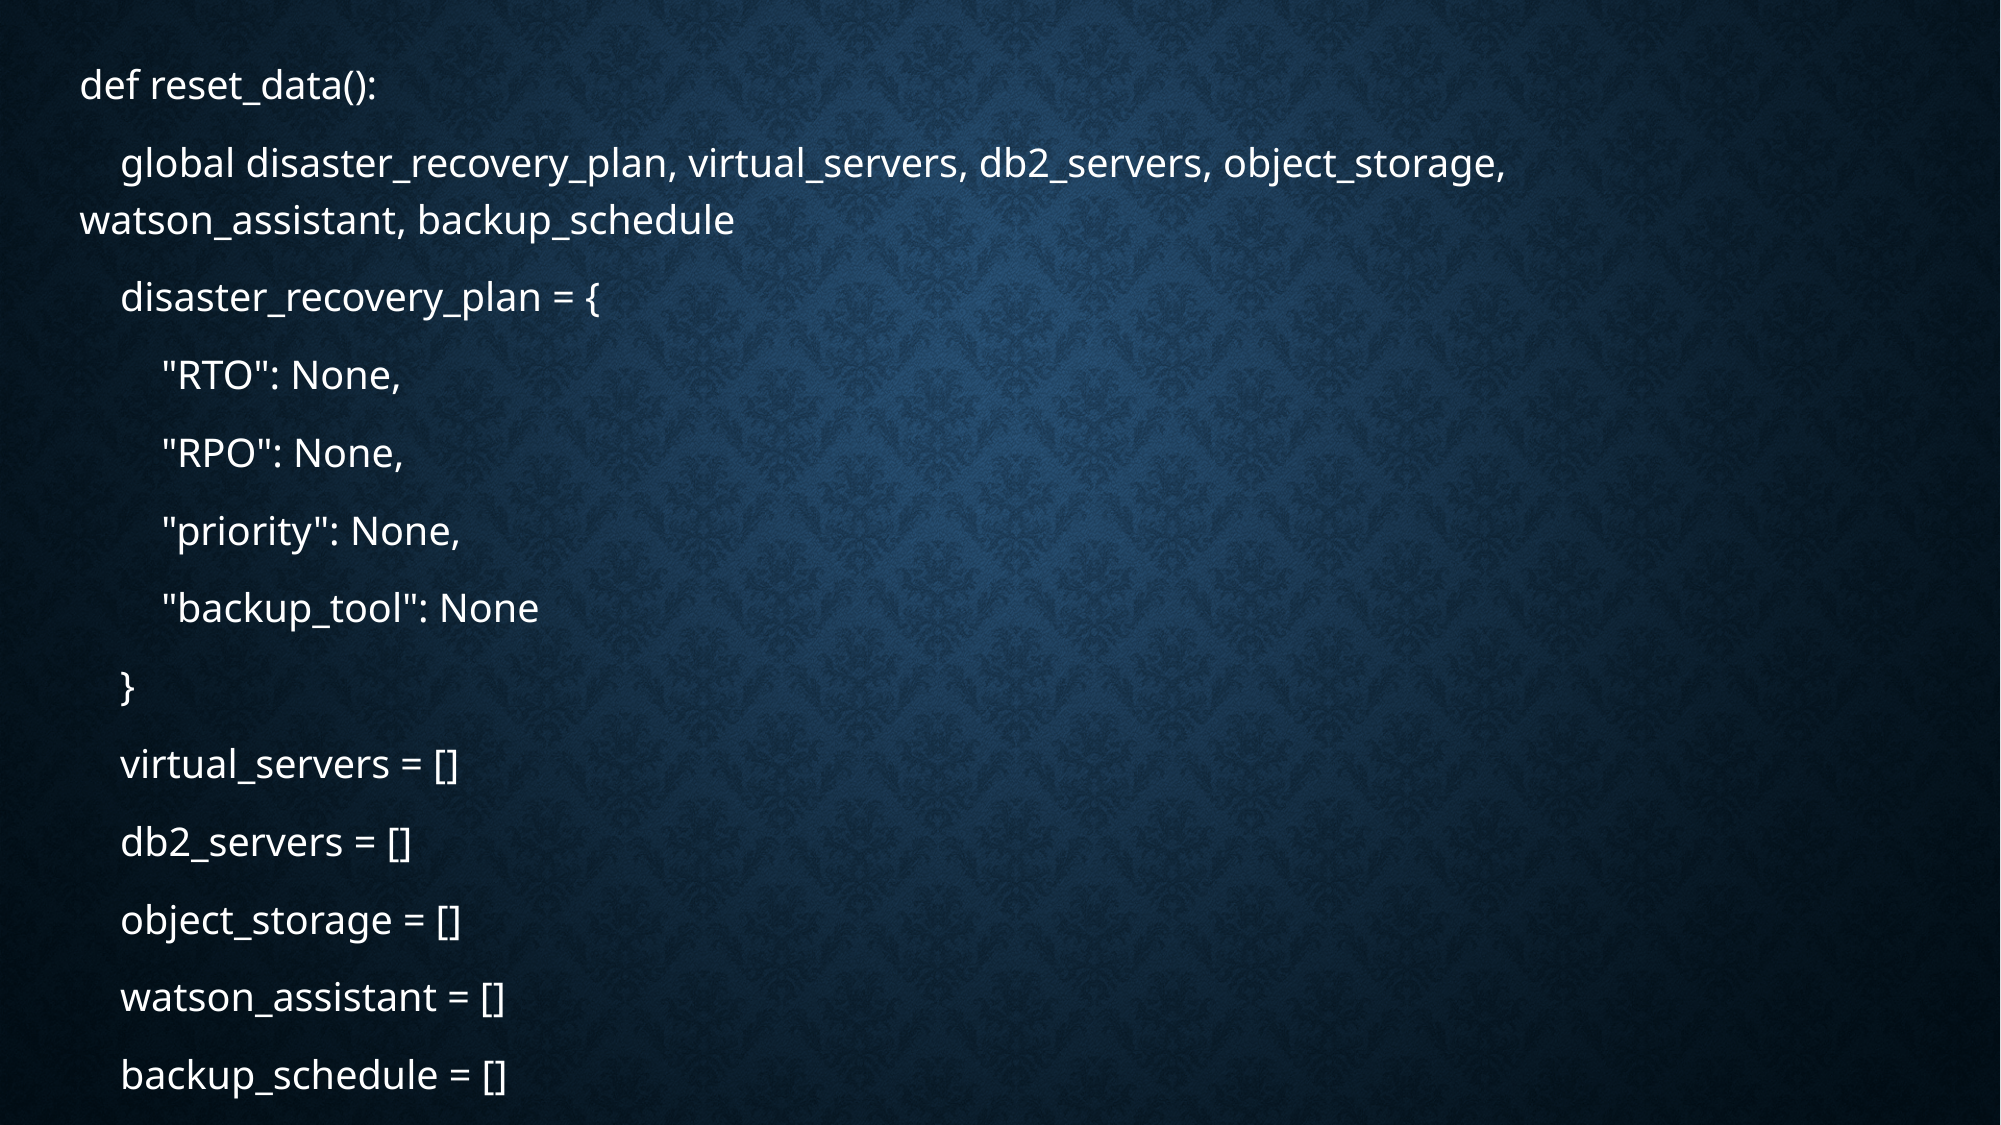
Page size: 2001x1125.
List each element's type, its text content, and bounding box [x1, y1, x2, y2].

list def reset_data(): global disaster_recovery_plan, virtual_servers, db2_servers, object_storage, watson_assistant, backup_schedule disaster_recovery_plan = { "RTO": None, "RPO": None, "priority": None, "backup_tool": None } virtual_servers = [] db2_servers = [] object_storage = [] watson_assistant = [] backup_schedule = [] [64, 42, 1849, 1109]
